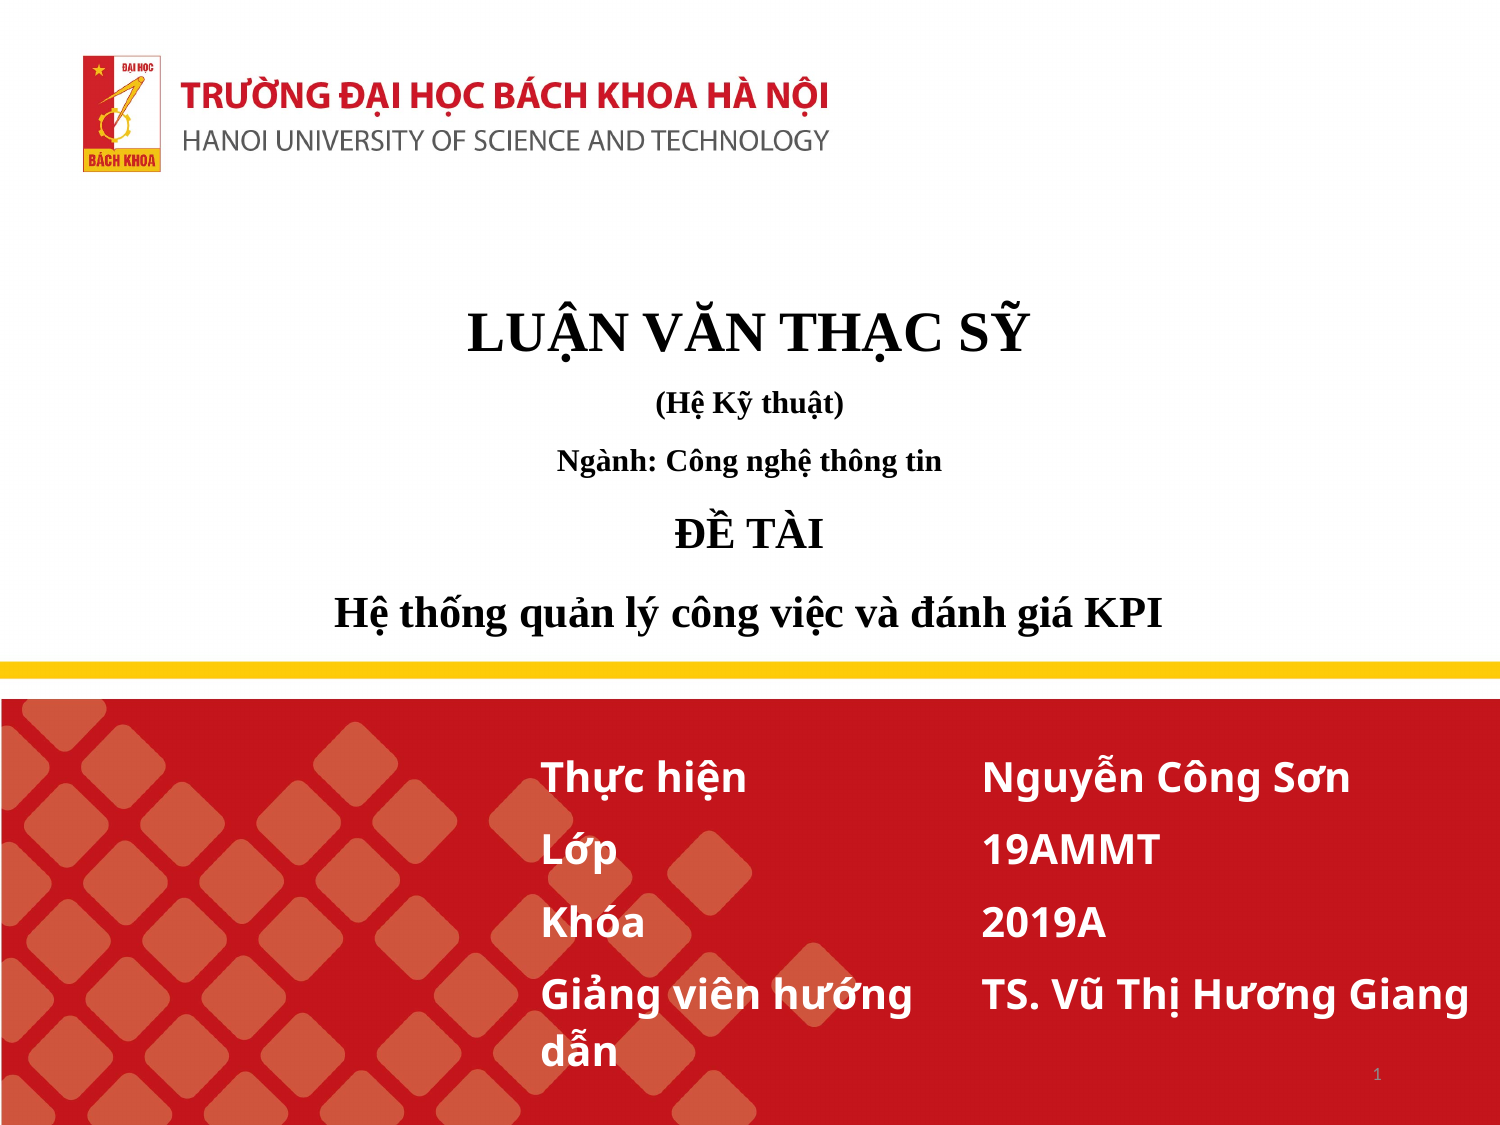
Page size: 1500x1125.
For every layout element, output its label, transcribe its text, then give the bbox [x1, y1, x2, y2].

slide_number 1 [1059, 1042, 1397, 1103]
table_cell Khóa [525, 885, 966, 957]
picture [0, 0, 1500, 1125]
table_cell 19AMMT [966, 813, 1500, 885]
table_cell Giảng viên hướng dẫn [525, 957, 966, 1086]
title LUẬN VĂN THẠC SỸ (Hệ Kỹ thuật) Ngành: Công nghệ thông tin ĐỀ TÀI Hệ thống quản lý công việc và đánh giá KPI [187, 252, 1313, 644]
table_header Thực hiện [525, 741, 966, 813]
table_cell 2019A [966, 885, 1500, 957]
table_header Nguyễn Công Sơn [966, 741, 1500, 813]
table_cell Lớp [525, 813, 966, 885]
table_cell TS. Vũ Thị Hương Giang [966, 957, 1500, 1086]
